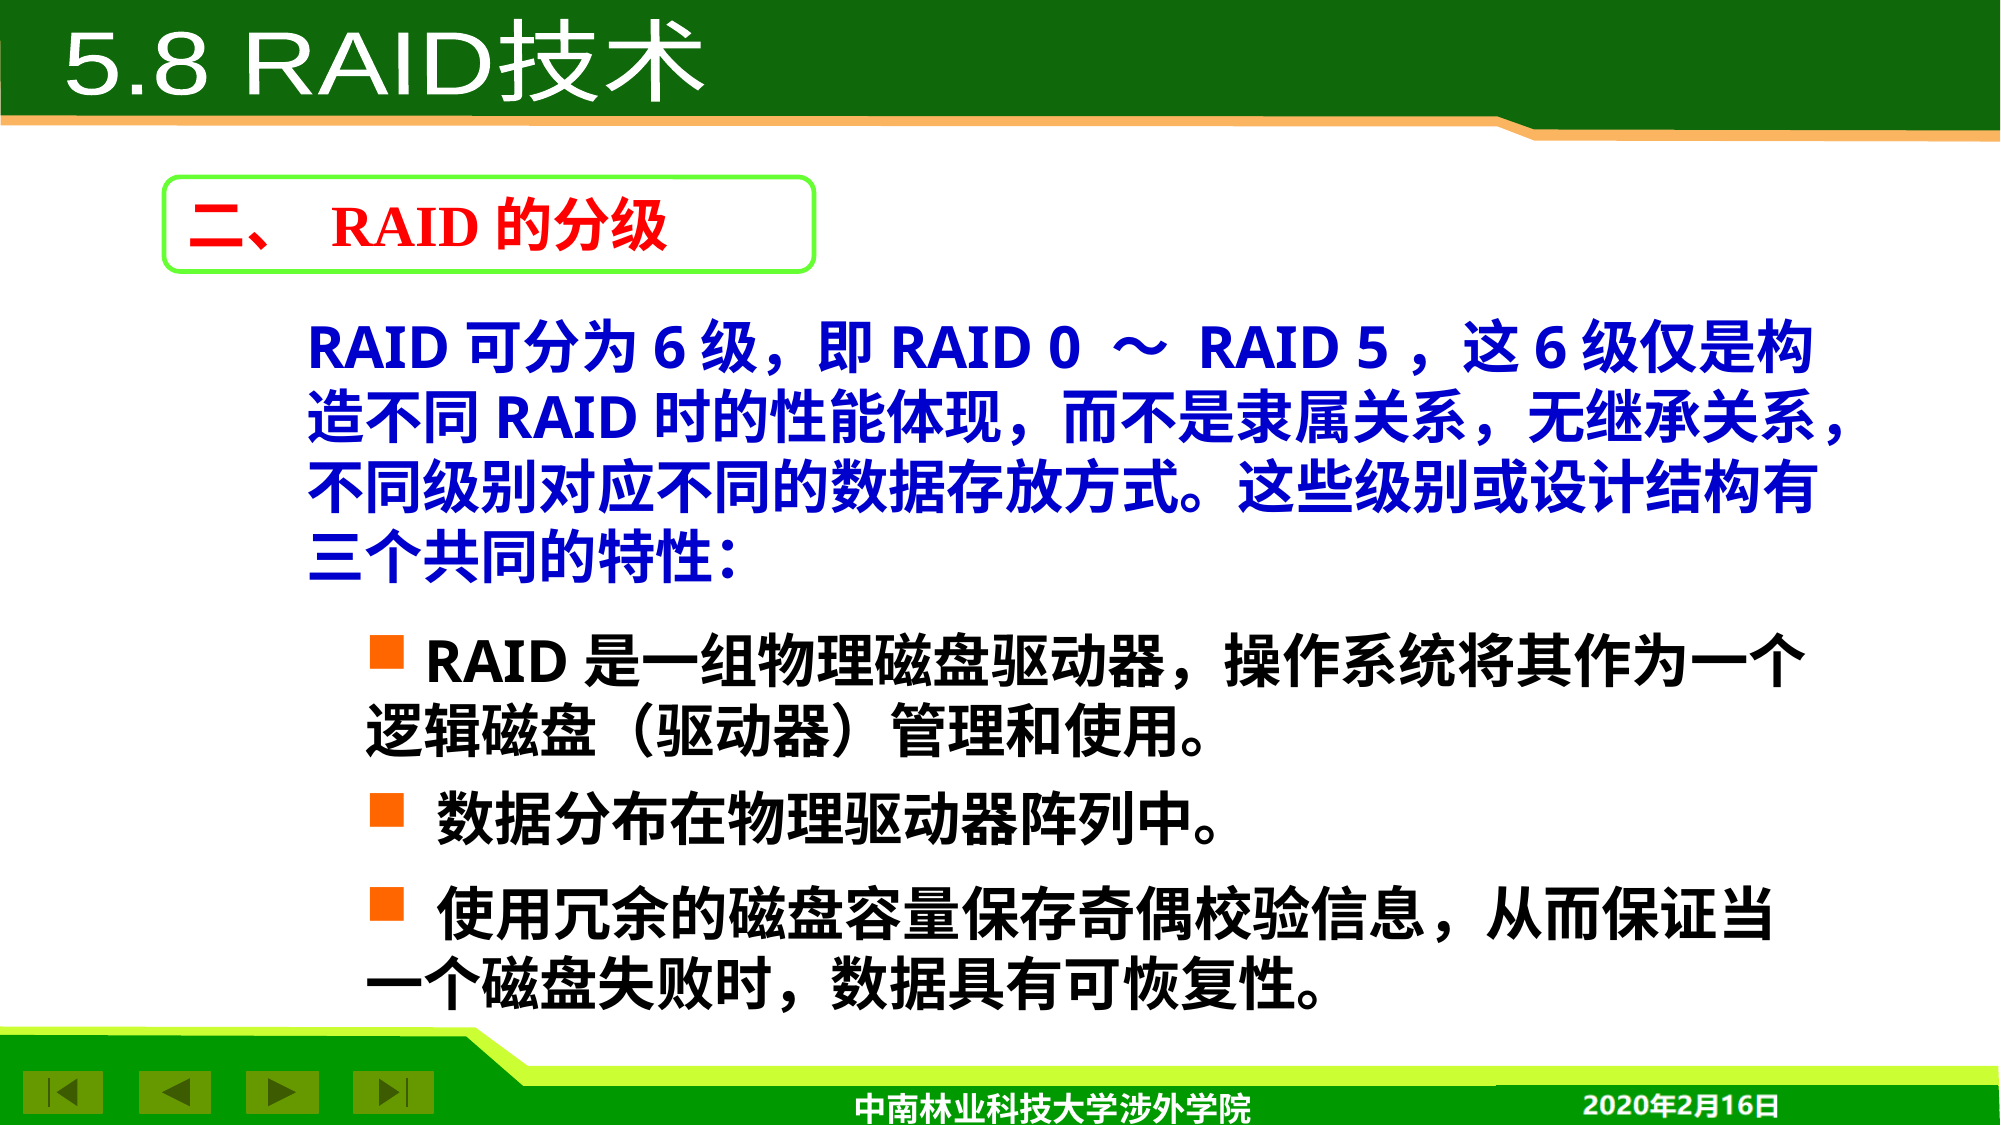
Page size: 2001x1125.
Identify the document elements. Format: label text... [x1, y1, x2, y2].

text_box [163, 176, 815, 272]
text_box RAID是一组物理磁盘驱动器，操作系统将其作为一个逻辑磁盘（驱动器）管理和使用。 [350, 616, 1827, 772]
text_box 数据分布在物理驱动器阵列中。 [350, 774, 1709, 860]
text_box 使用冗余的磁盘容量保存奇偶校验信息，从而保证当一个磁盘失败时，数据具有可恢复性。 [350, 869, 1839, 1025]
text_box 二、 RAID的分级 [173, 180, 803, 266]
text_box RAID可分为6级，即RAID 0 ～ RAID 5，这6级仅是构造不同RAID时的性能体现，而不是隶属关系，无继承关系，不同级别对应不同的数据存放方式。这些级别或设计结构有三个共同的特性： [291, 302, 1839, 598]
